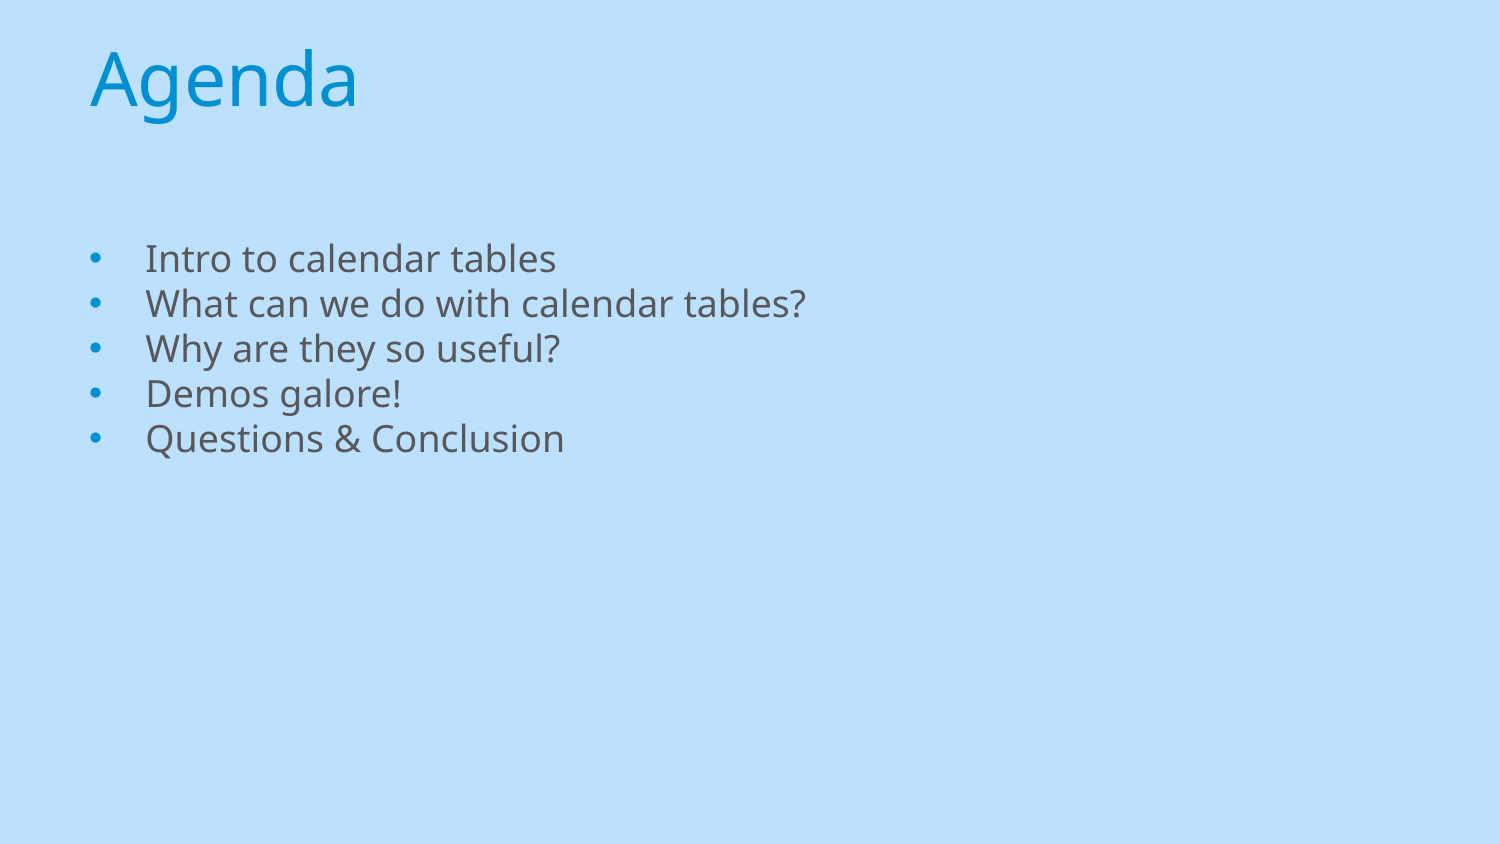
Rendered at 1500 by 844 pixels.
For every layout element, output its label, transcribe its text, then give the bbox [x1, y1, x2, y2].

list Intro to calendar tables What can we do with calendar tables? Why are they so useful? Demos galore! Questions & Conclusion [74, 227, 1427, 758]
title Agenda [75, 41, 1425, 142]
